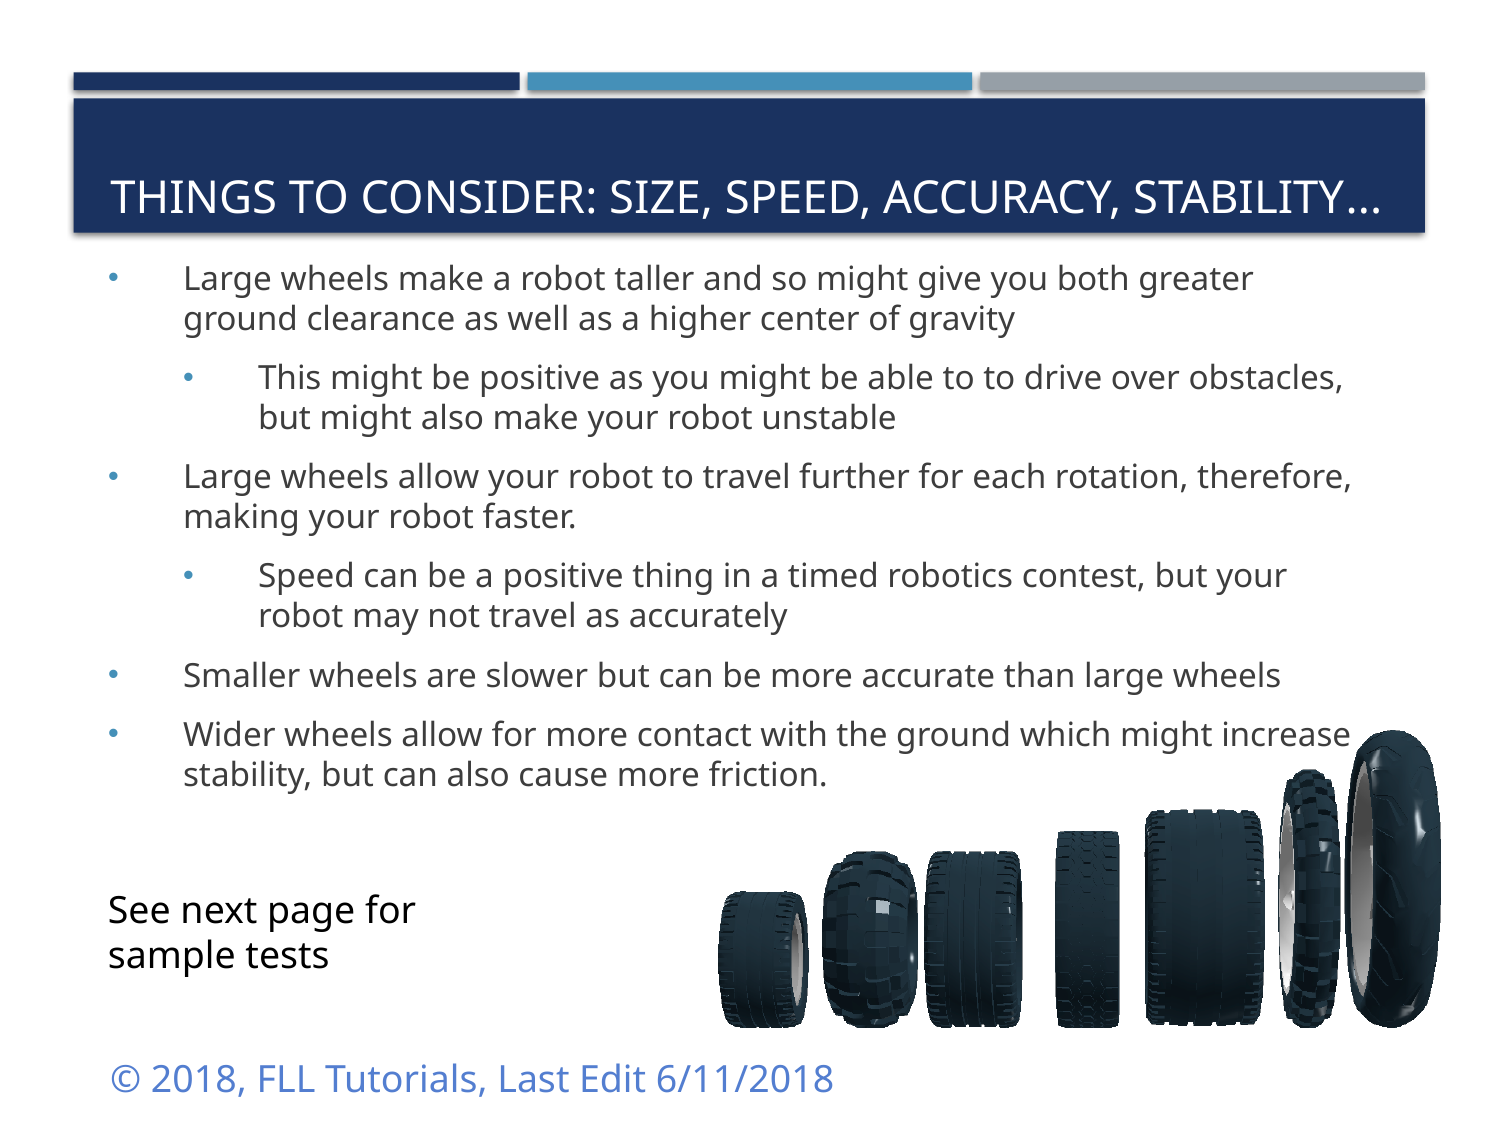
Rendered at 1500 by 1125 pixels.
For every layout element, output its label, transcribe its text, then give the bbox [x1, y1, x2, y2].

footer © 2018, FLL Tutorials, Last Edit 6/11/2018 [95, 1047, 895, 1108]
text_box See next page for sample tests [93, 878, 511, 984]
title Things to Consider: size, Speed, accuracy, stability... [95, 112, 1406, 230]
picture [717, 711, 1451, 1039]
list Large wheels make a robot taller and so might give you both greater ground clearance as well as a higher center of gravity This might be positive as you might be able to to drive over obstacles, but might also make your robot unstable Large wheels allow your robot to travel further for each rotation, therefore, making your robot faster. Speed can be a positive thing in a timed robotics contest, but your robot may not travel as accurately Smaller wheels are slower but can be more accurate than large wheels Wider wheels allow for more contact with the ground which might increase stability, but can also cause more friction. [93, 250, 1388, 800]
